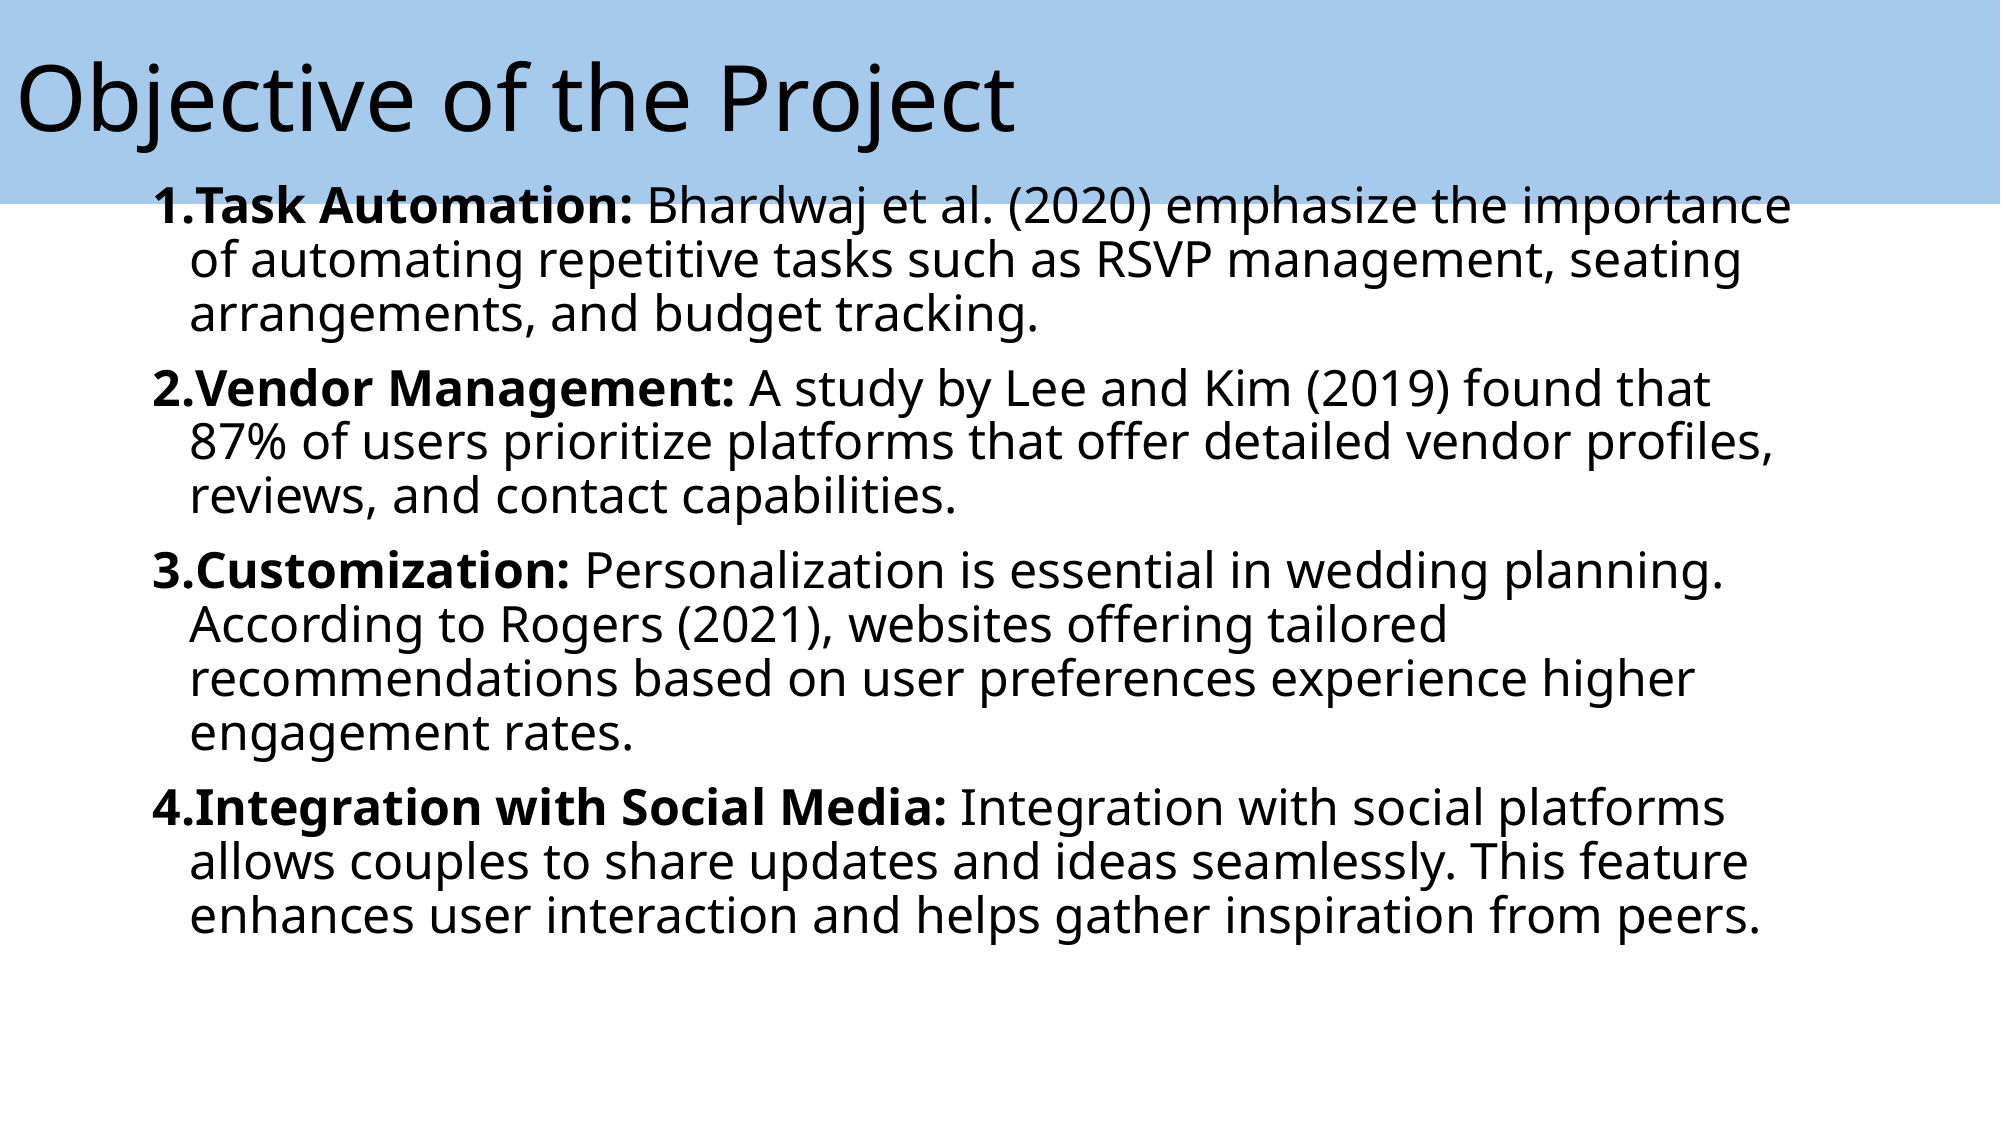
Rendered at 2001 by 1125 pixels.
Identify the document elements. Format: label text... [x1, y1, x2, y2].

list Task Automation: Bhardwaj et al. (2020) emphasize the importance of automating repetitive tasks such as RSVP management, seating arrangements, and budget tracking. Vendor Management: A study by Lee and Kim (2019) found that 87% of users prioritize platforms that offer detailed vendor profiles, reviews, and contact capabilities. Customization: Personalization is essential in wedding planning. According to Rogers (2021), websites offering tailored recommendations based on user preferences experience higher engagement rates. Integration with Social Media: Integration with social platforms allows couples to share updates and ideas seamlessly. This feature enhances user interaction and helps gather inspiration from peers. [137, 172, 1825, 952]
title Objective of the Project [0, 0, 2000, 204]
